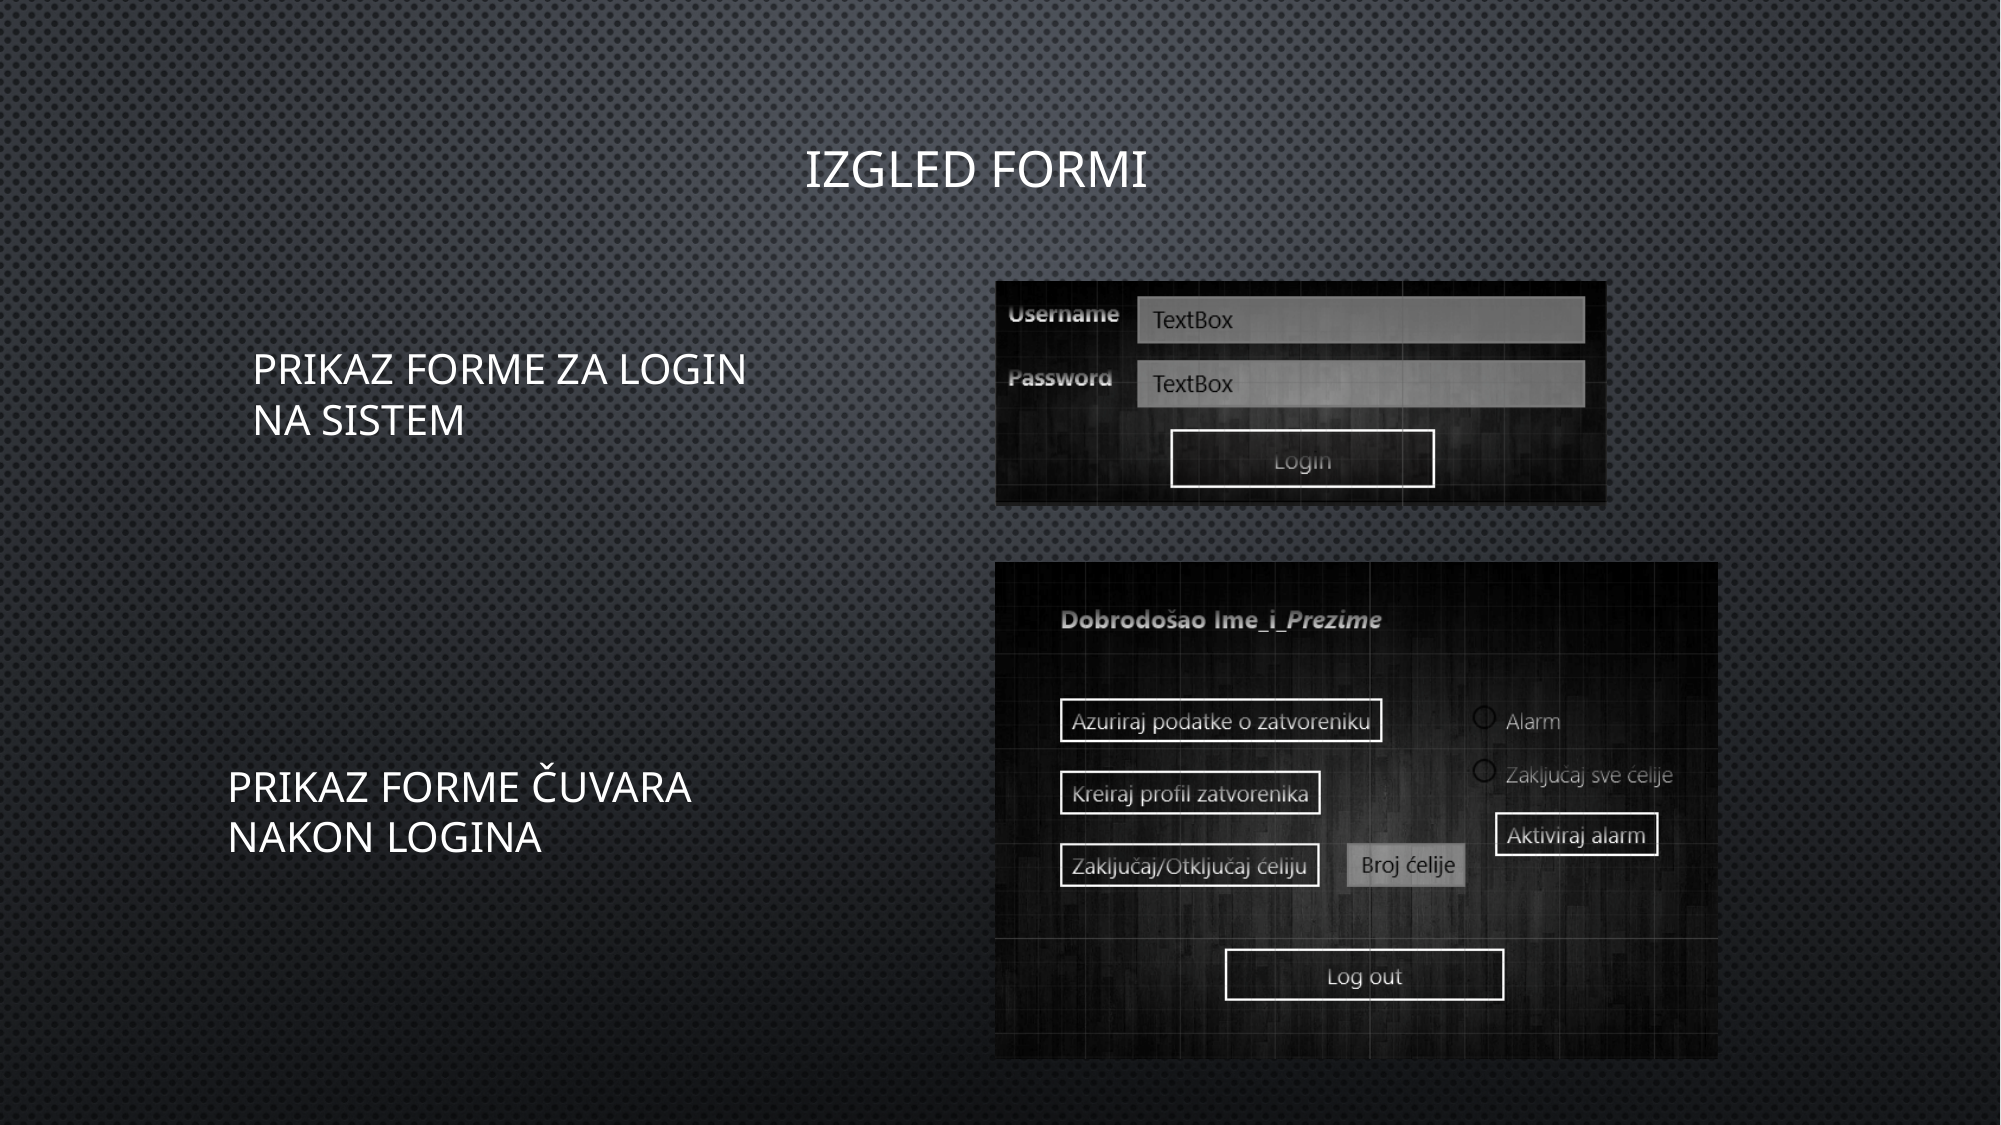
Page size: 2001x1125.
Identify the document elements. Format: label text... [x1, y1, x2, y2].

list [995, 562, 1719, 1060]
list prikaz forme čuvara nakon logina [212, 660, 795, 961]
text_box prikaz forme za login na sistem [237, 243, 820, 544]
title Izgled formi [686, 0, 1269, 205]
picture [995, 281, 1607, 506]
